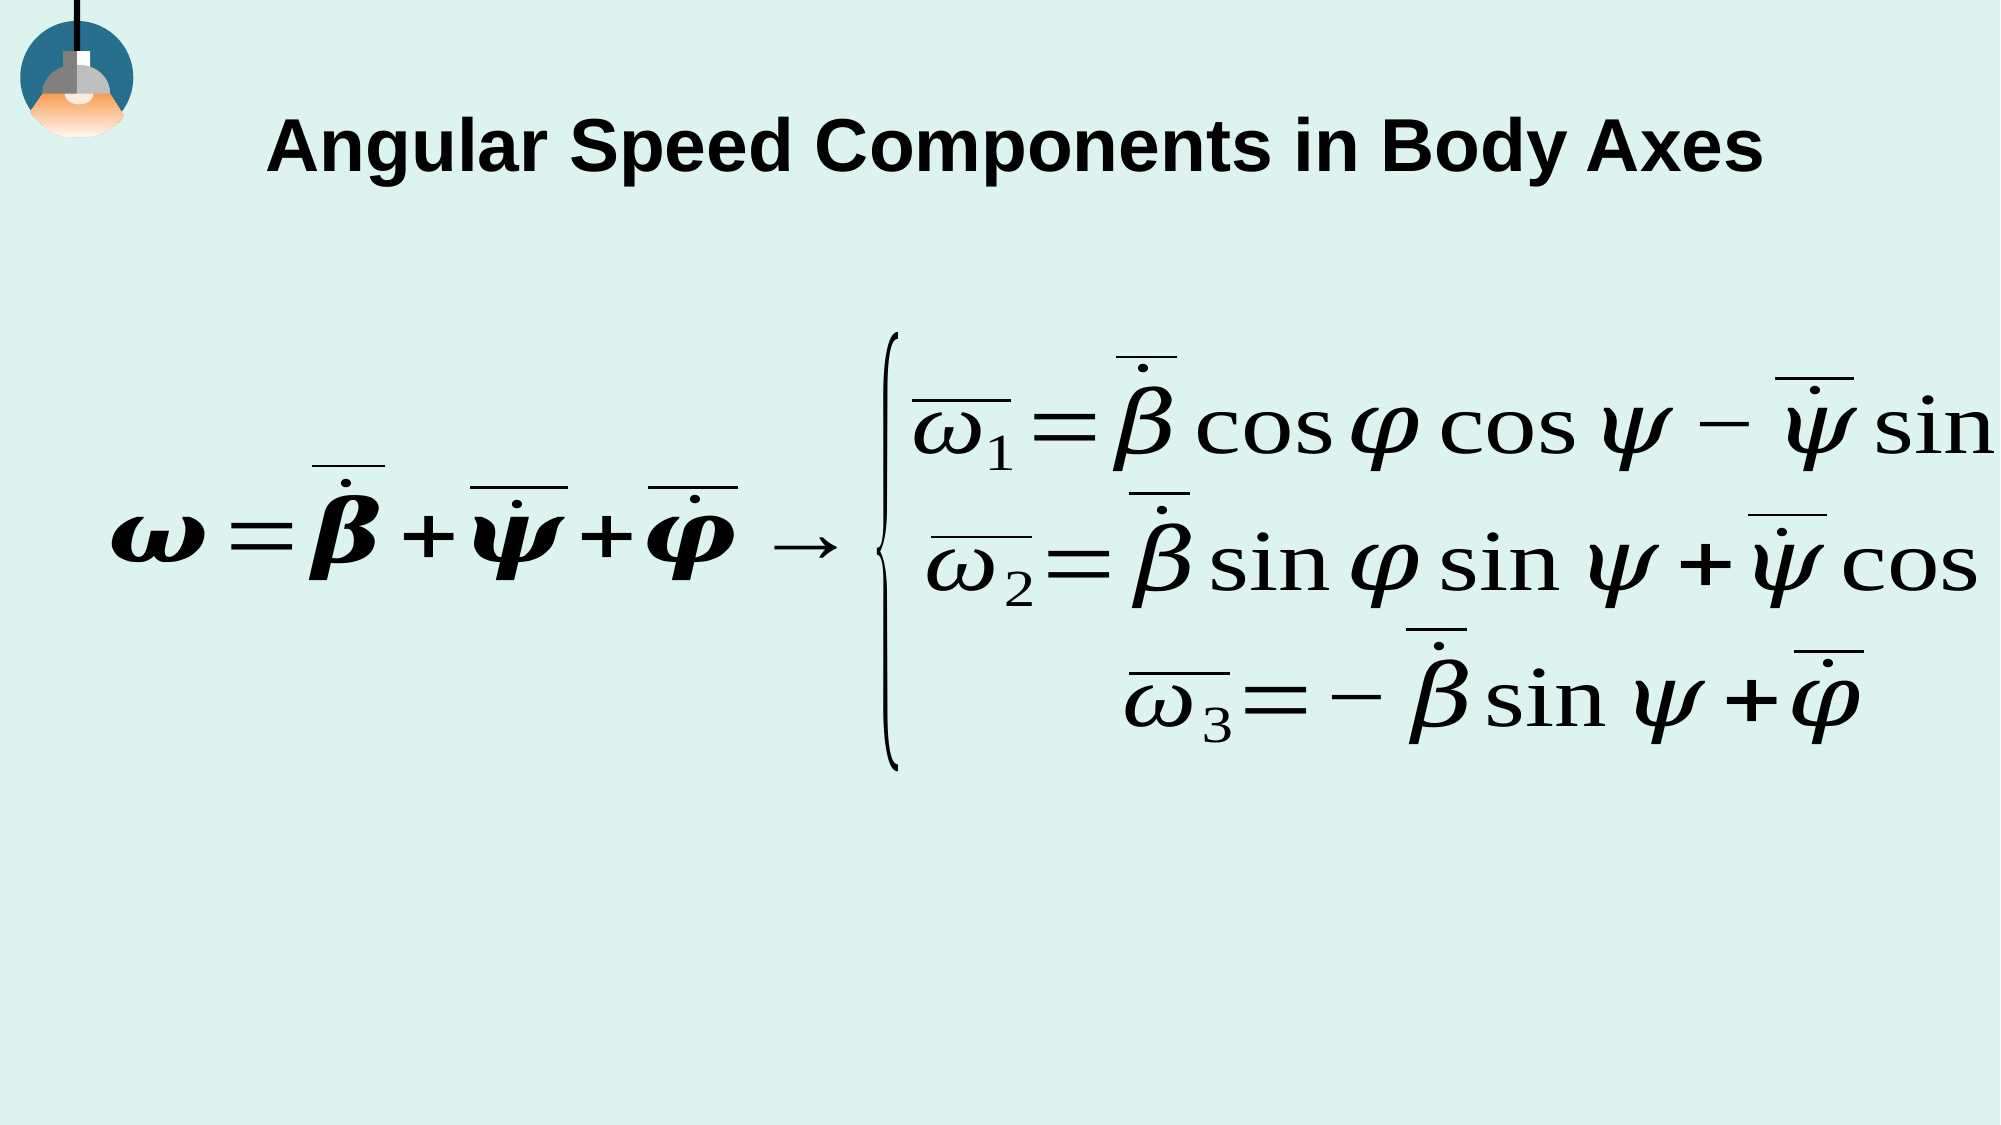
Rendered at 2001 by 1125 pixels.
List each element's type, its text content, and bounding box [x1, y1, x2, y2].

picture [0, 0, 2001, 1125]
title Angular Speed Components in Body Axes [74, 23, 1958, 241]
